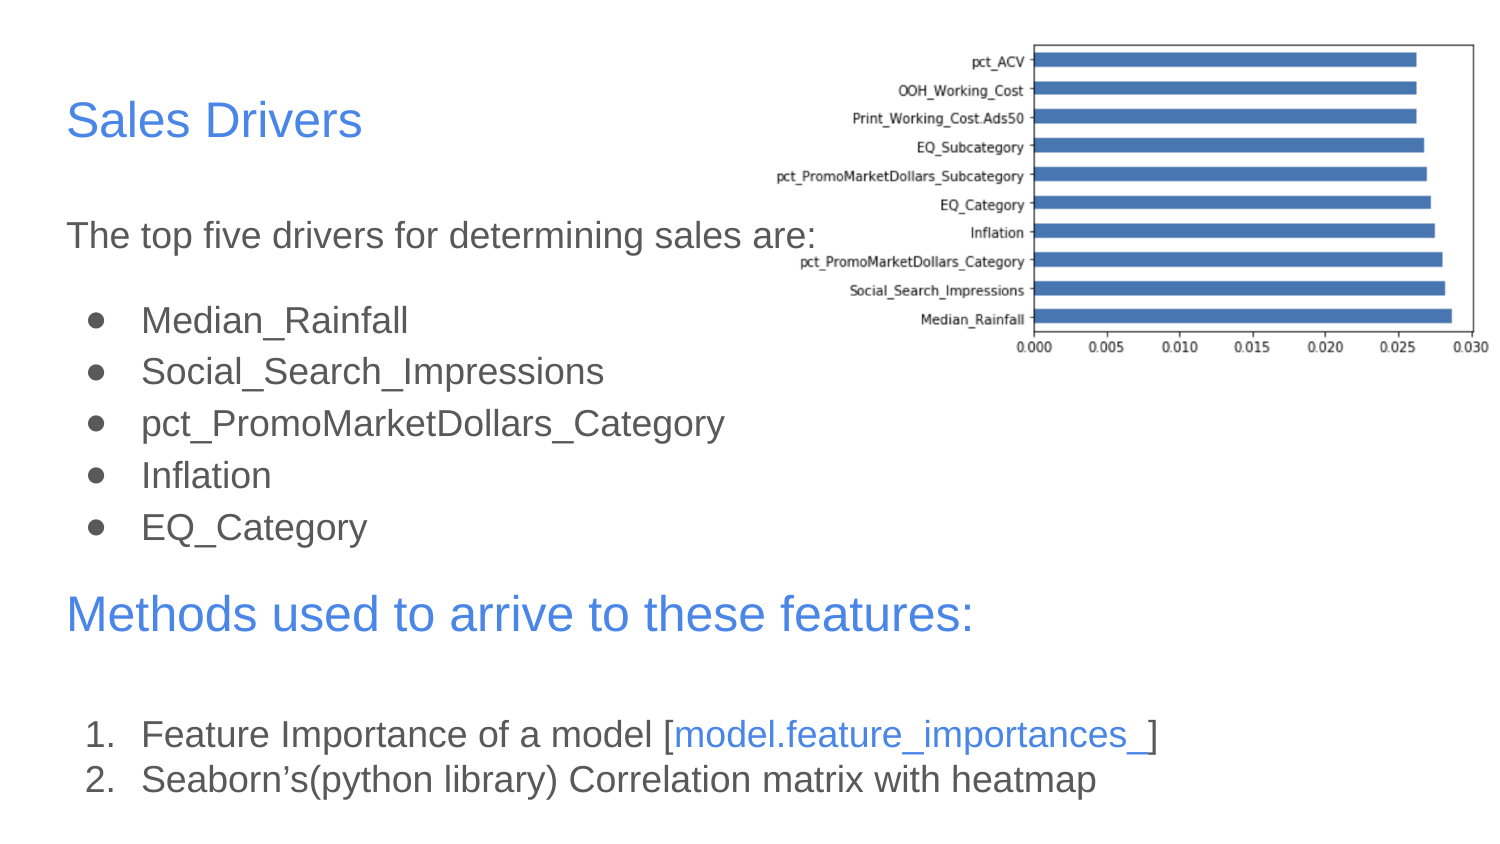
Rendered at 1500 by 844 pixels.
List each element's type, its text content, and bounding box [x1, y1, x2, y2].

picture [742, 35, 1500, 365]
list The top five drivers for determining sales are: Median_Rainfall Social_Search_Impressions pct_PromoMarketDollars_Category Inflation EQ_Category Methods used to arrive to these features: Feature Importance of a model [model.feature_importances_] Seaborn’s(python library) Correlation matrix with heatmap [51, 189, 1209, 750]
title Sales Drivers [51, 72, 585, 167]
